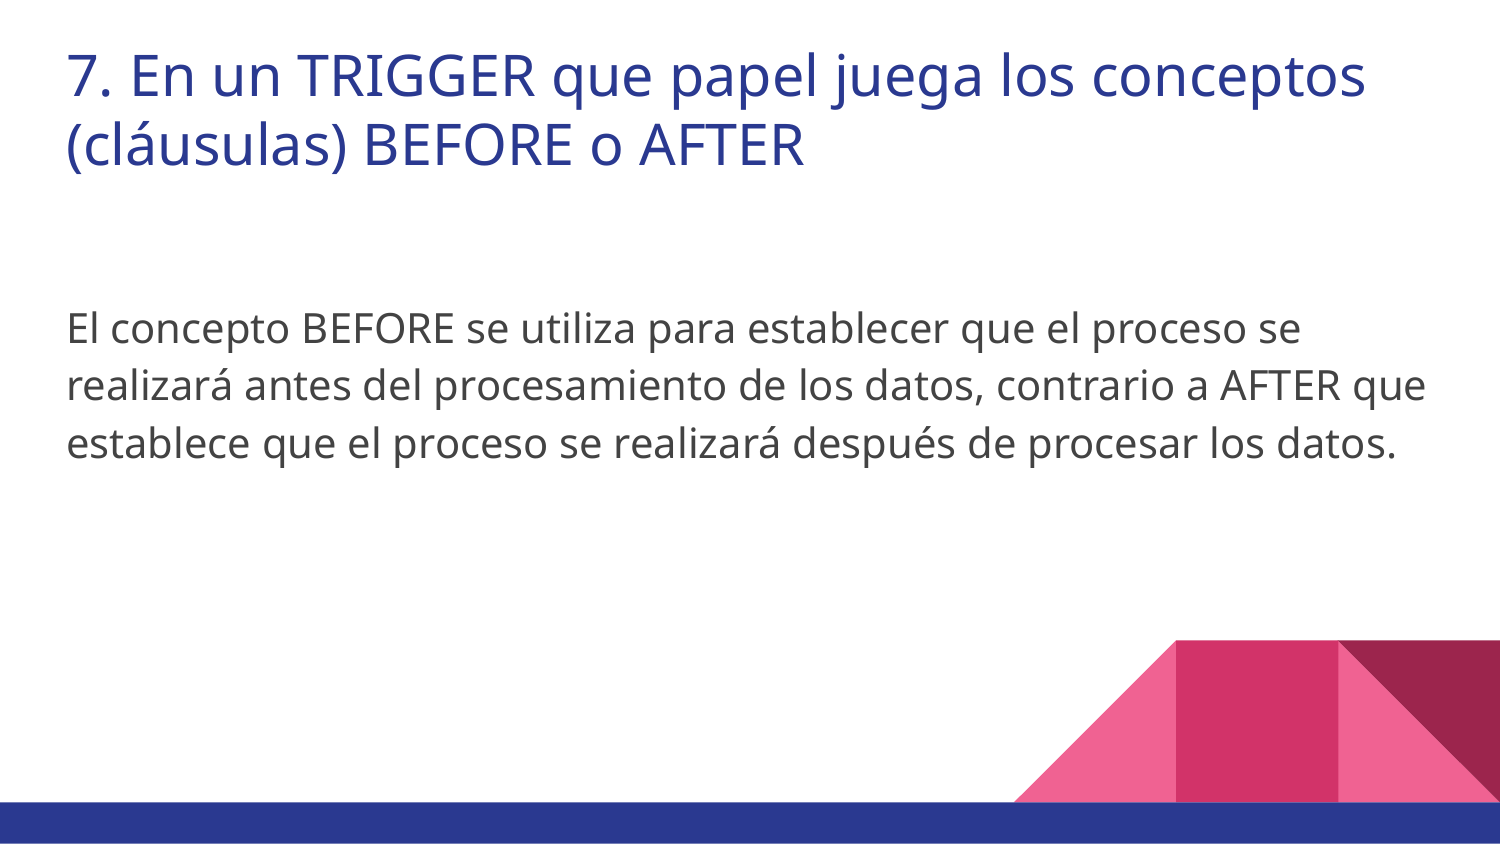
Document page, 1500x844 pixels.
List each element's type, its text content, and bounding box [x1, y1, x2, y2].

list El concepto BEFORE se utiliza para establecer que el proceso se realizará antes del procesamiento de los datos, contrario a AFTER que establece que el proceso se realizará después de procesar los datos. [51, 278, 1449, 565]
title 7. En un TRIGGER que papel juega los conceptos (cláusulas) BEFORE o AFTER [51, 24, 1449, 193]
